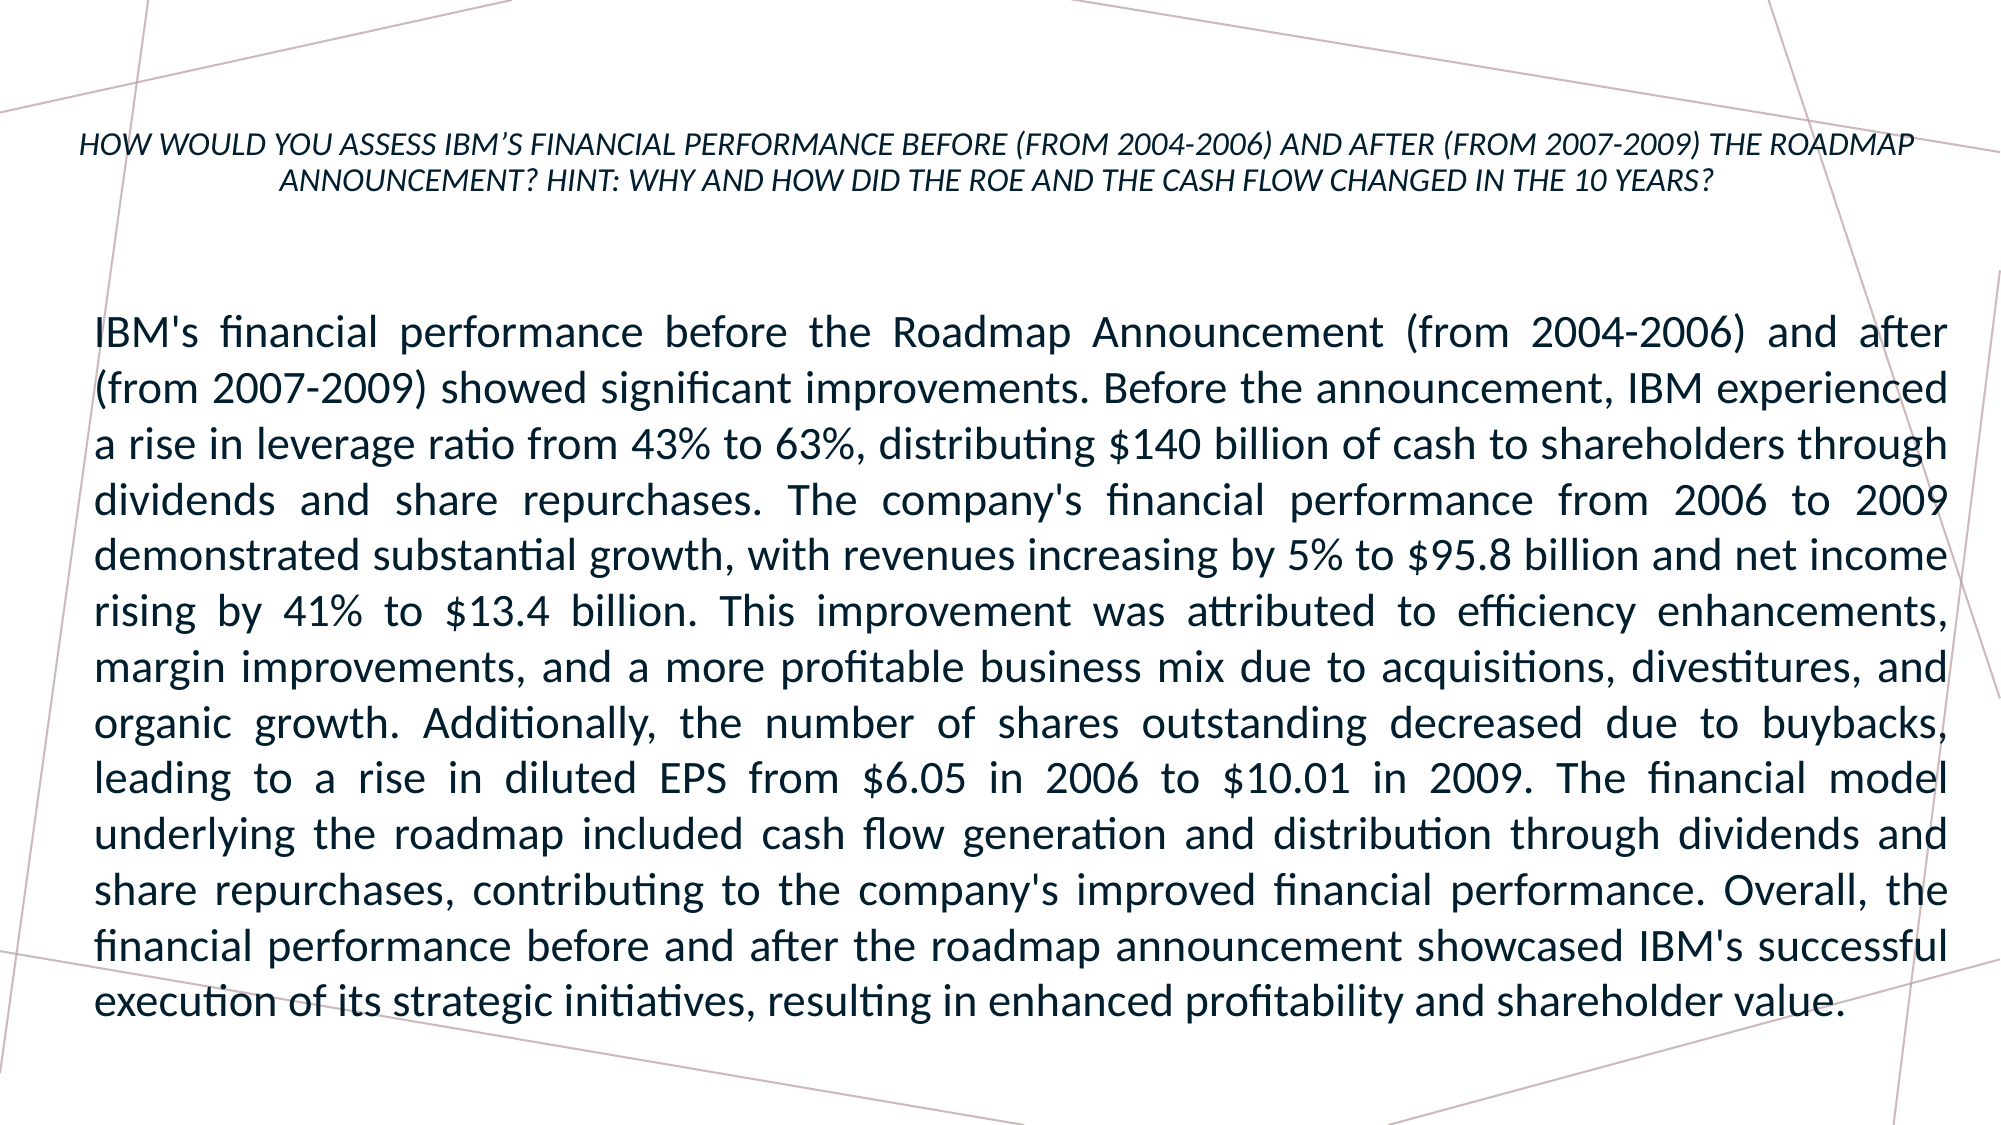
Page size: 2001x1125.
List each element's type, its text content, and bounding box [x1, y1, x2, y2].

title How would you assess IBM’s financial performance before (from 2004-2006) and after (from 2007-2009) the Roadmap Announcement? Hint: Why and how did the ROE and the cash flow changed in the 10 years? [13, 119, 1981, 316]
list IBM's financial performance before the Roadmap Announcement (from 2004-2006) and after (from 2007-2009) showed significant improvements. Before the announcement, IBM experienced a rise in leverage ratio from 43% to 63%, distributing $140 billion of cash to shareholders through dividends and share repurchases. The company's financial performance from 2006 to 2009 demonstrated substantial growth, with revenues increasing by 5% to $95.8 billion and net income rising by 41% to $13.4 billion. This improvement was attributed to efficiency enhancements, margin improvements, and a more profitable business mix due to acquisitions, divestitures, and organic growth. Additionally, the number of shares outstanding decreased due to buybacks, leading to a rise in diluted EPS from $6.05 in 2006 to $10.01 in 2009. The financial model underlying the roadmap included cash flow generation and distribution through dividends and share repurchases, contributing to the company's improved financial performance. Overall, the financial performance before and after the roadmap announcement showcased IBM's successful execution of its strategic initiatives, resulting in enhanced profitability and shareholder value. [41, 293, 1966, 1087]
